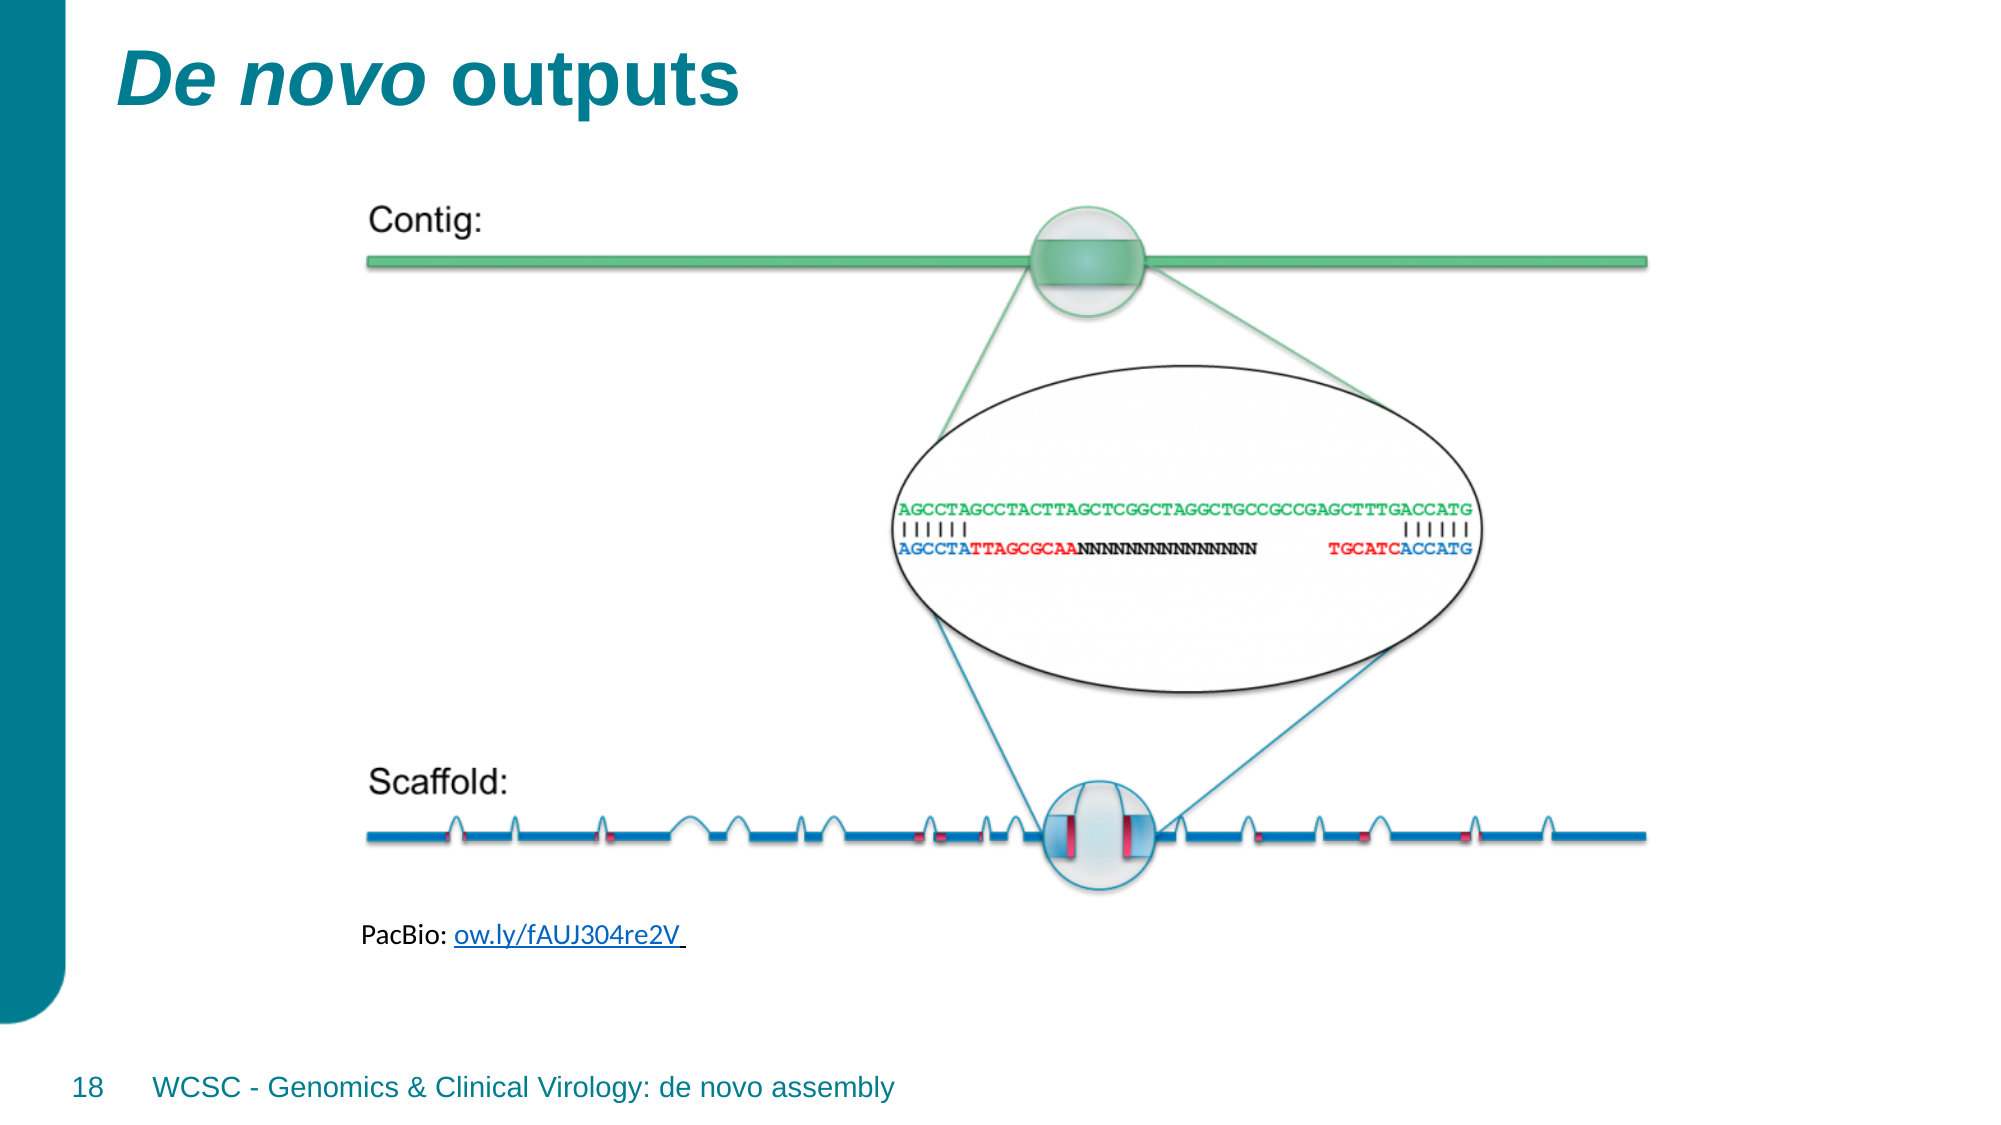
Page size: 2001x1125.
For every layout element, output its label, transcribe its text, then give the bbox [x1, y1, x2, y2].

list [346, 186, 1654, 901]
title De novo outputs [101, 29, 1926, 189]
text_box PacBio: ow.ly/fAUJ304re2V [346, 907, 1346, 958]
slide_number 18 [21, 1056, 120, 1117]
footer WCSC - Genomics & Clinical Virology: de novo assembly [137, 1056, 1780, 1116]
